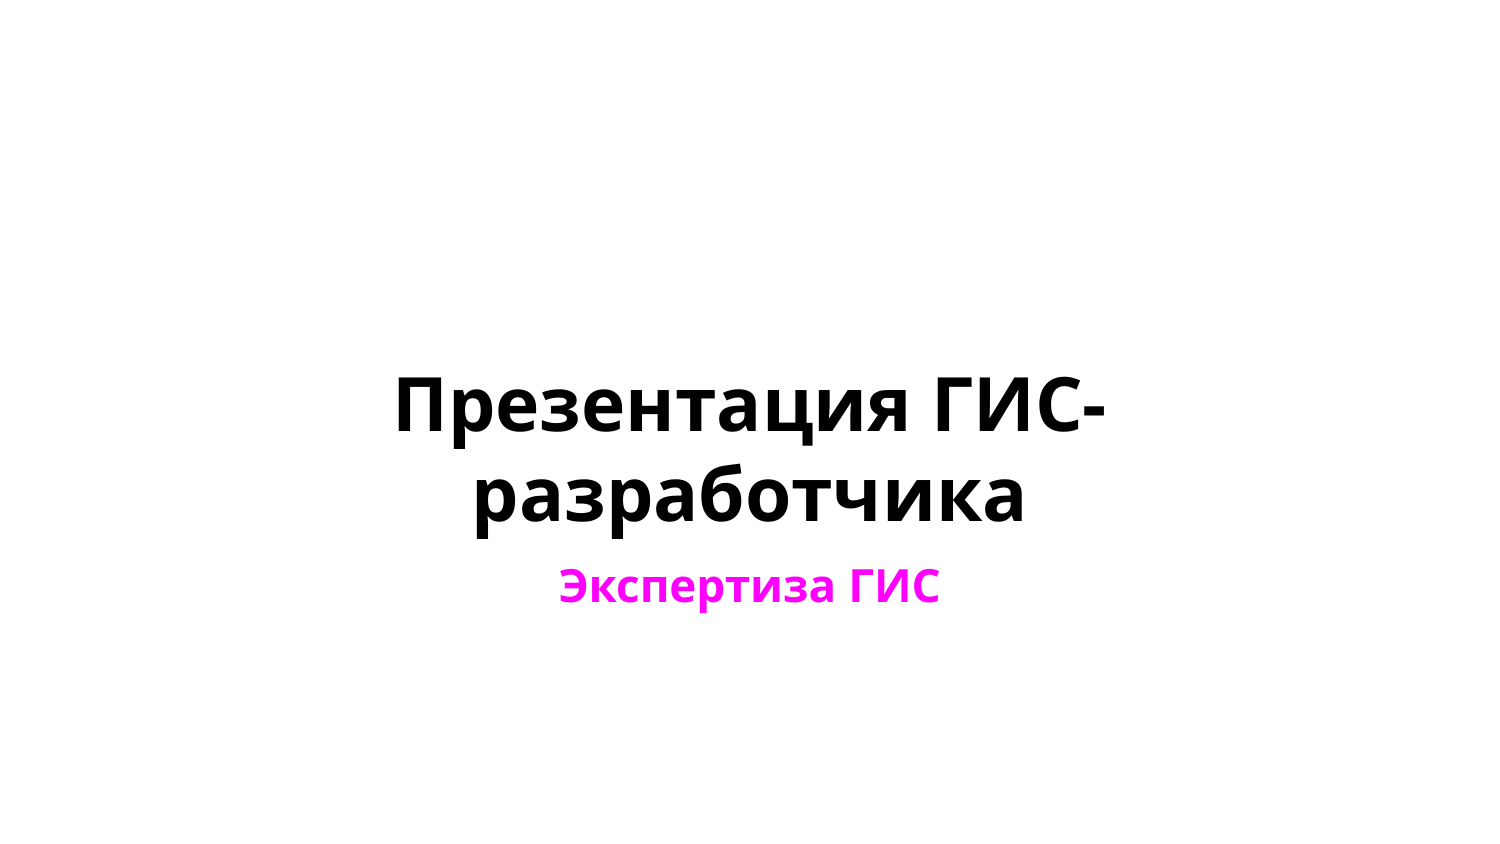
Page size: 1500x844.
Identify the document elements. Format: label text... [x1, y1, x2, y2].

subtitle Экспертиза ГИС [69, 533, 1431, 702]
title Презентация ГИС-разработчика [112, 378, 1388, 515]
